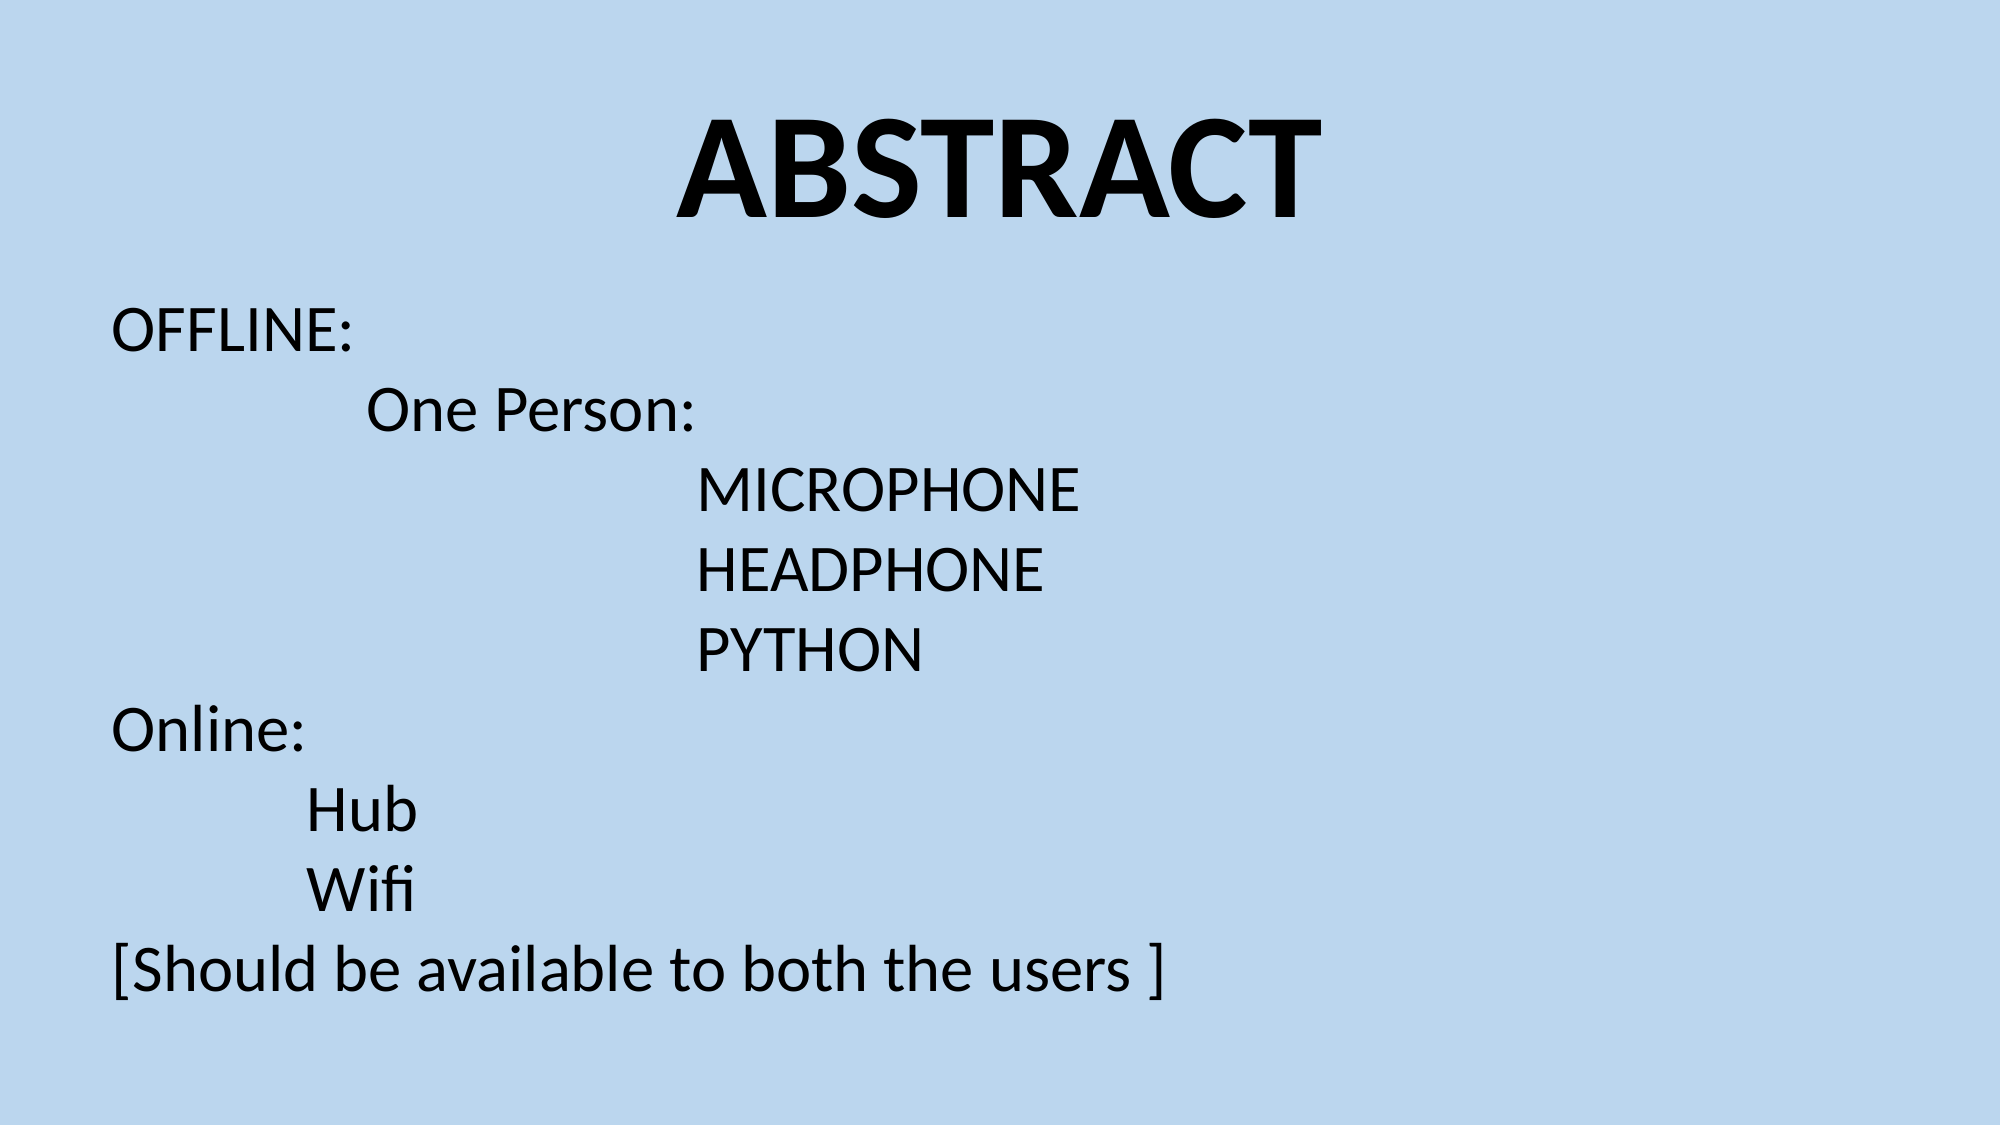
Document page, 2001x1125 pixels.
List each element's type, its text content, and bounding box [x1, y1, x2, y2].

title ABSTRACT [137, 59, 1863, 277]
text_box OFFLINE: One Person: MICROPHONE HEADPHONE PYTHON Online: Hub Wifi [Should be available to both the users ] [96, 277, 1947, 1101]
